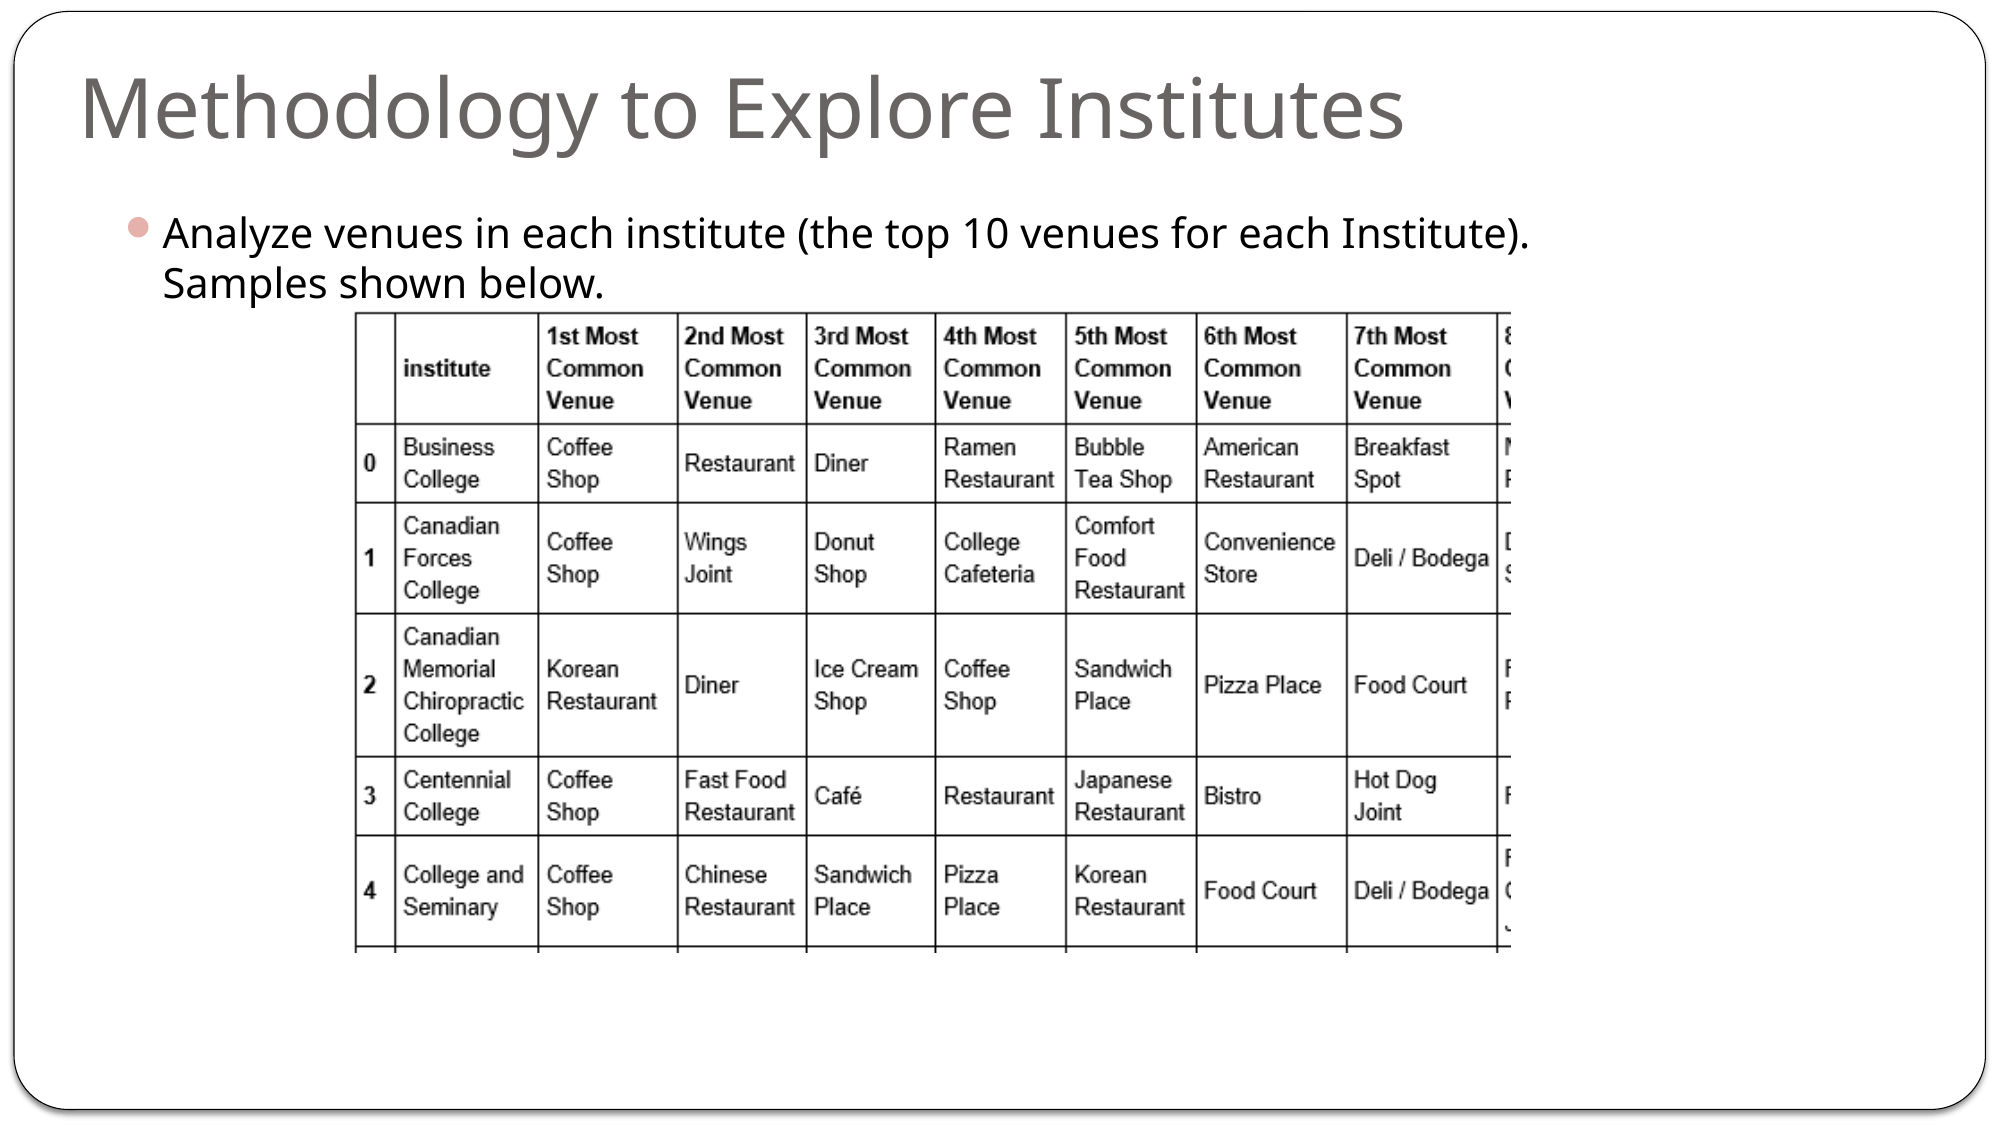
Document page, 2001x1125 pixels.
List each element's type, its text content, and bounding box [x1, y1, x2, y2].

picture [341, 308, 1511, 953]
list Analyze venues in each institute (the top 10 venues for each Institute). Samples shown below. [12, 199, 1715, 646]
title Methodology to Explore Institutes [63, 42, 1839, 171]
